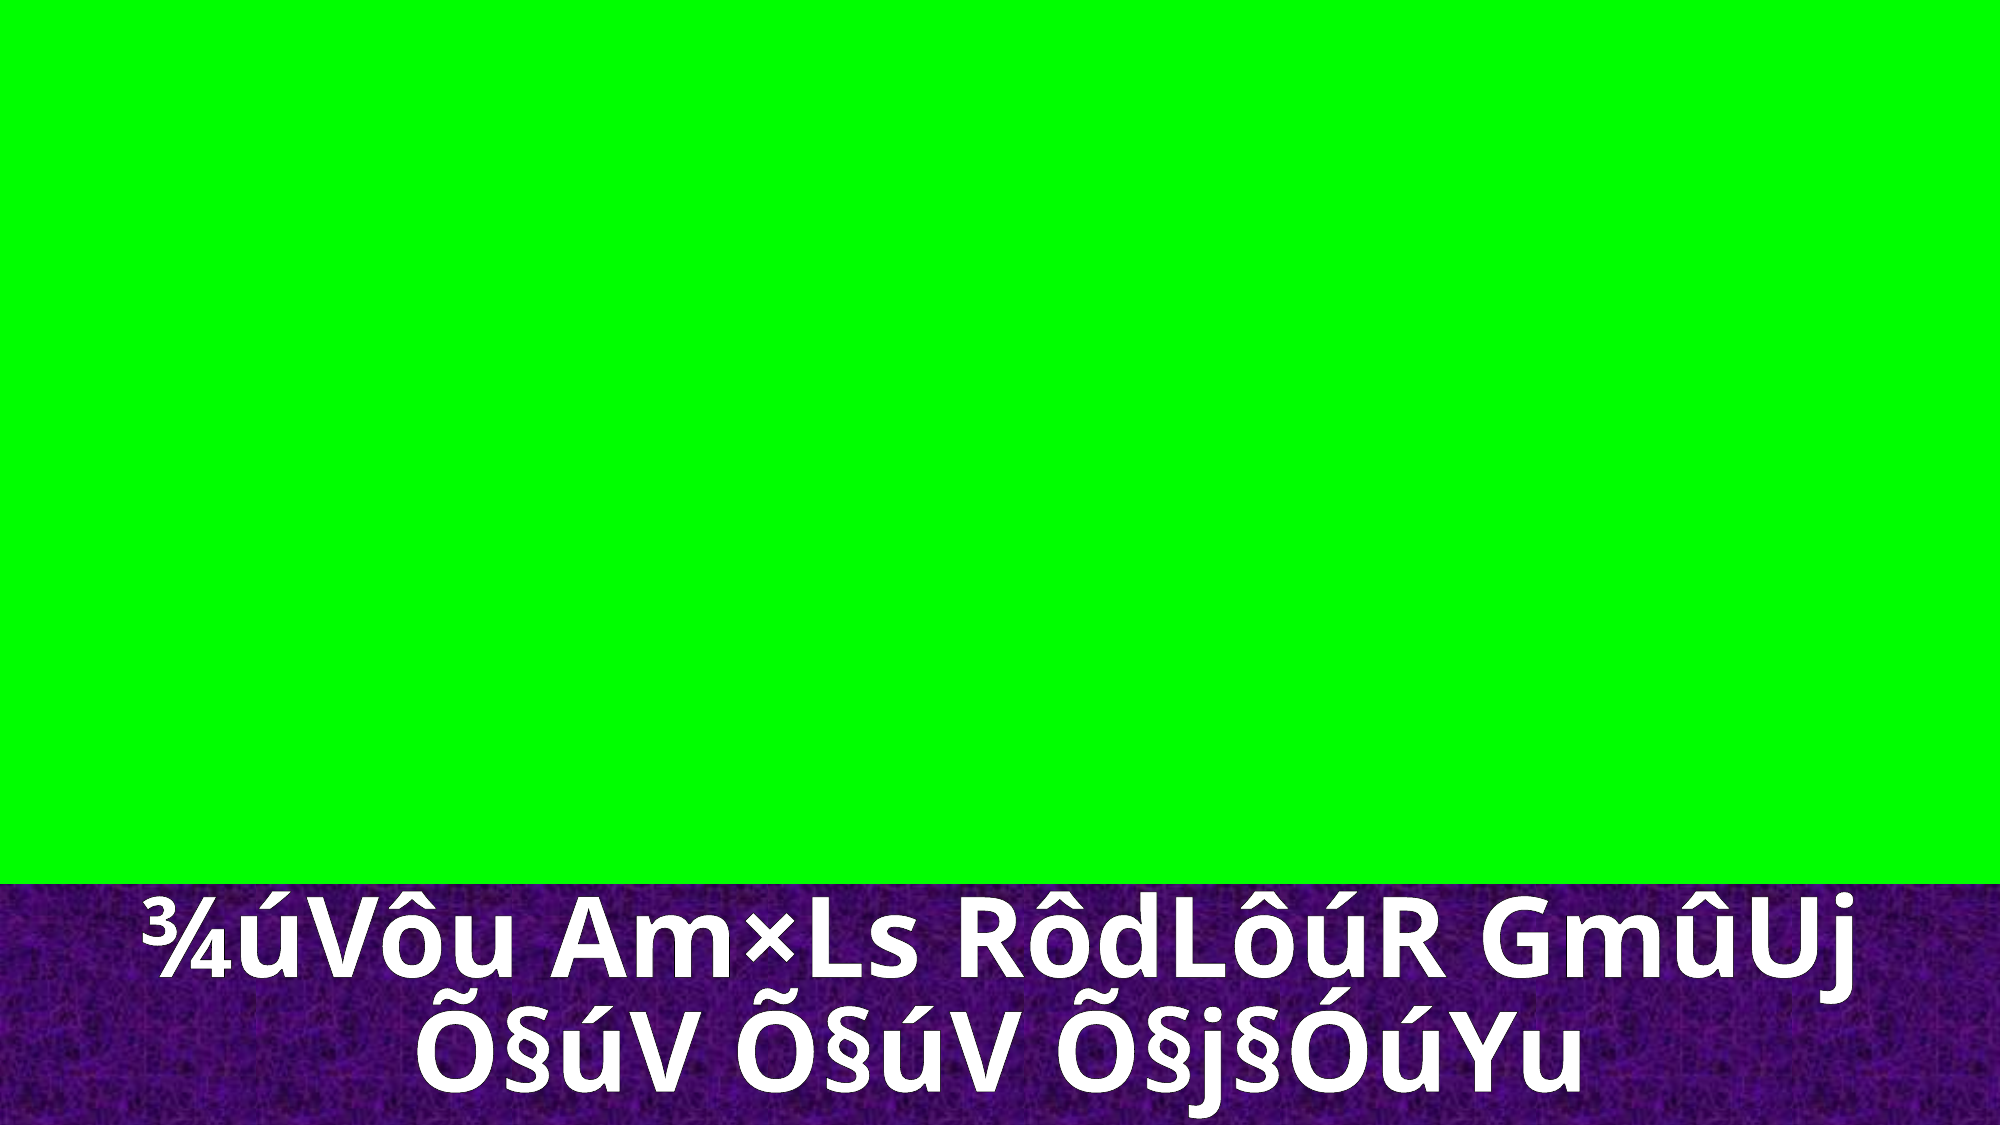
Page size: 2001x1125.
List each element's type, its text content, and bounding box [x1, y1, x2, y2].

text_box ¾úVôu Am×Ls RôdLôúR GmûUj Õ§úV Õ§úV Õ§j§ÓúYu [0, 877, 2000, 1122]
